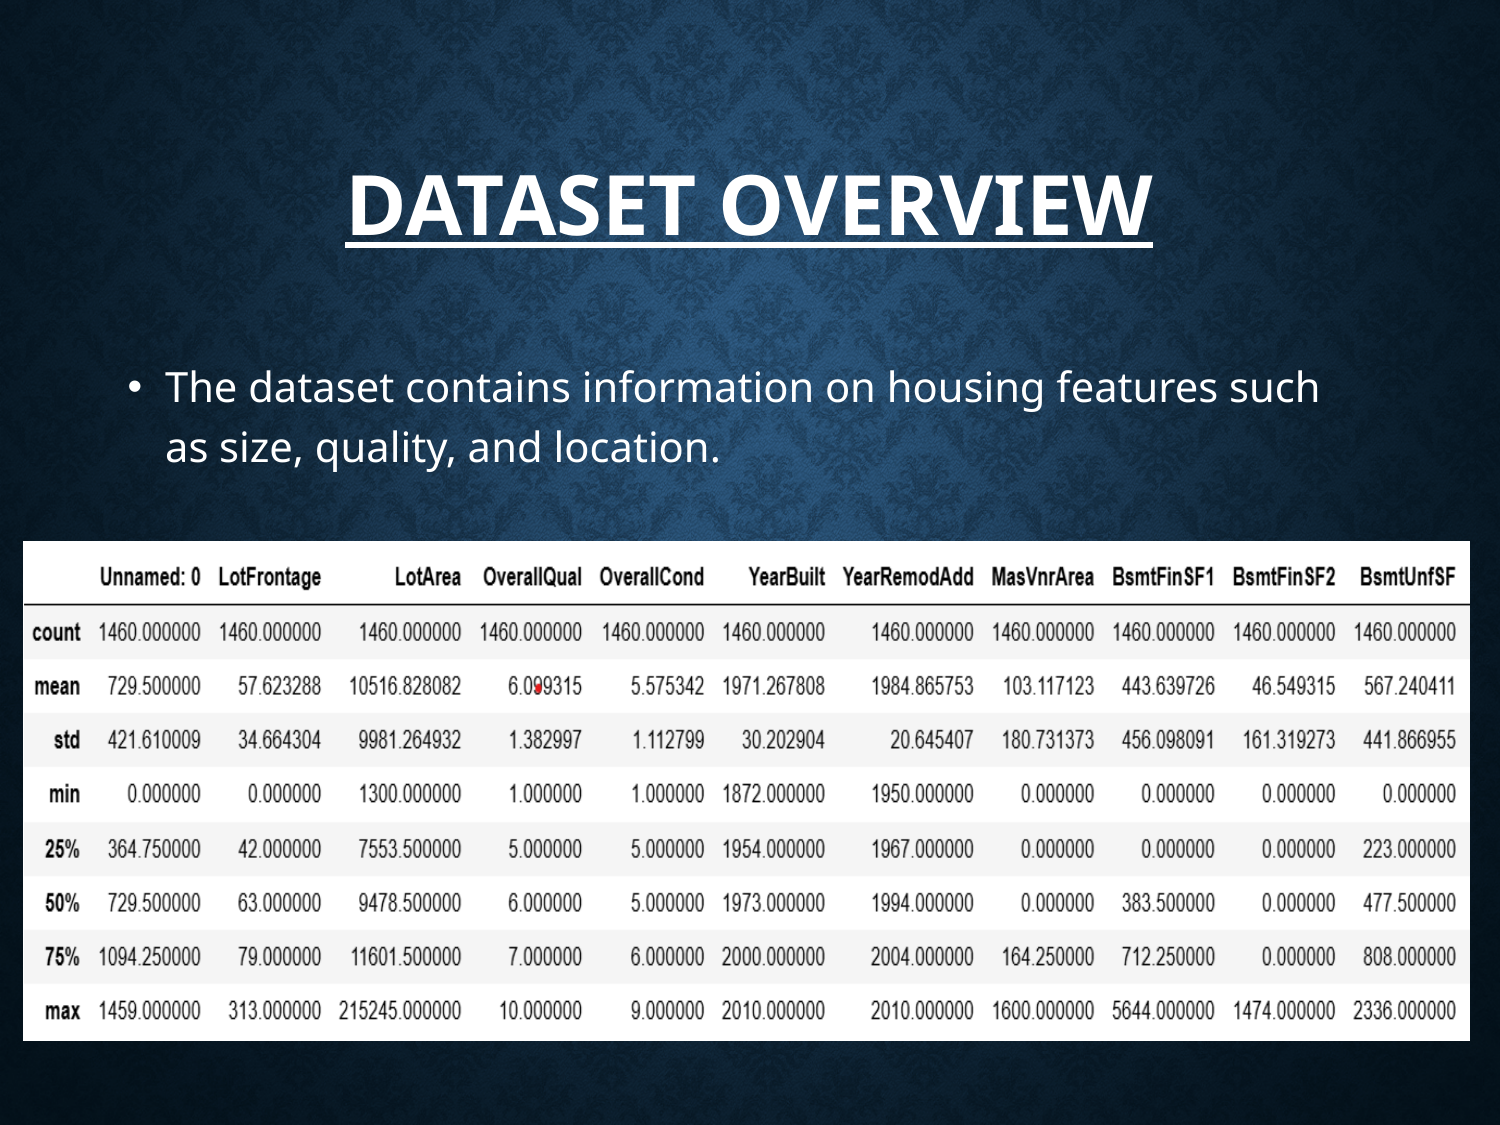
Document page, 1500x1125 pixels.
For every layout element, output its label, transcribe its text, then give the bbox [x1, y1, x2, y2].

picture [22, 540, 1471, 1042]
list The dataset contains information on housing features such as size, quality, and location. [112, 343, 1387, 539]
title Dataset Overview [112, 99, 1387, 318]
